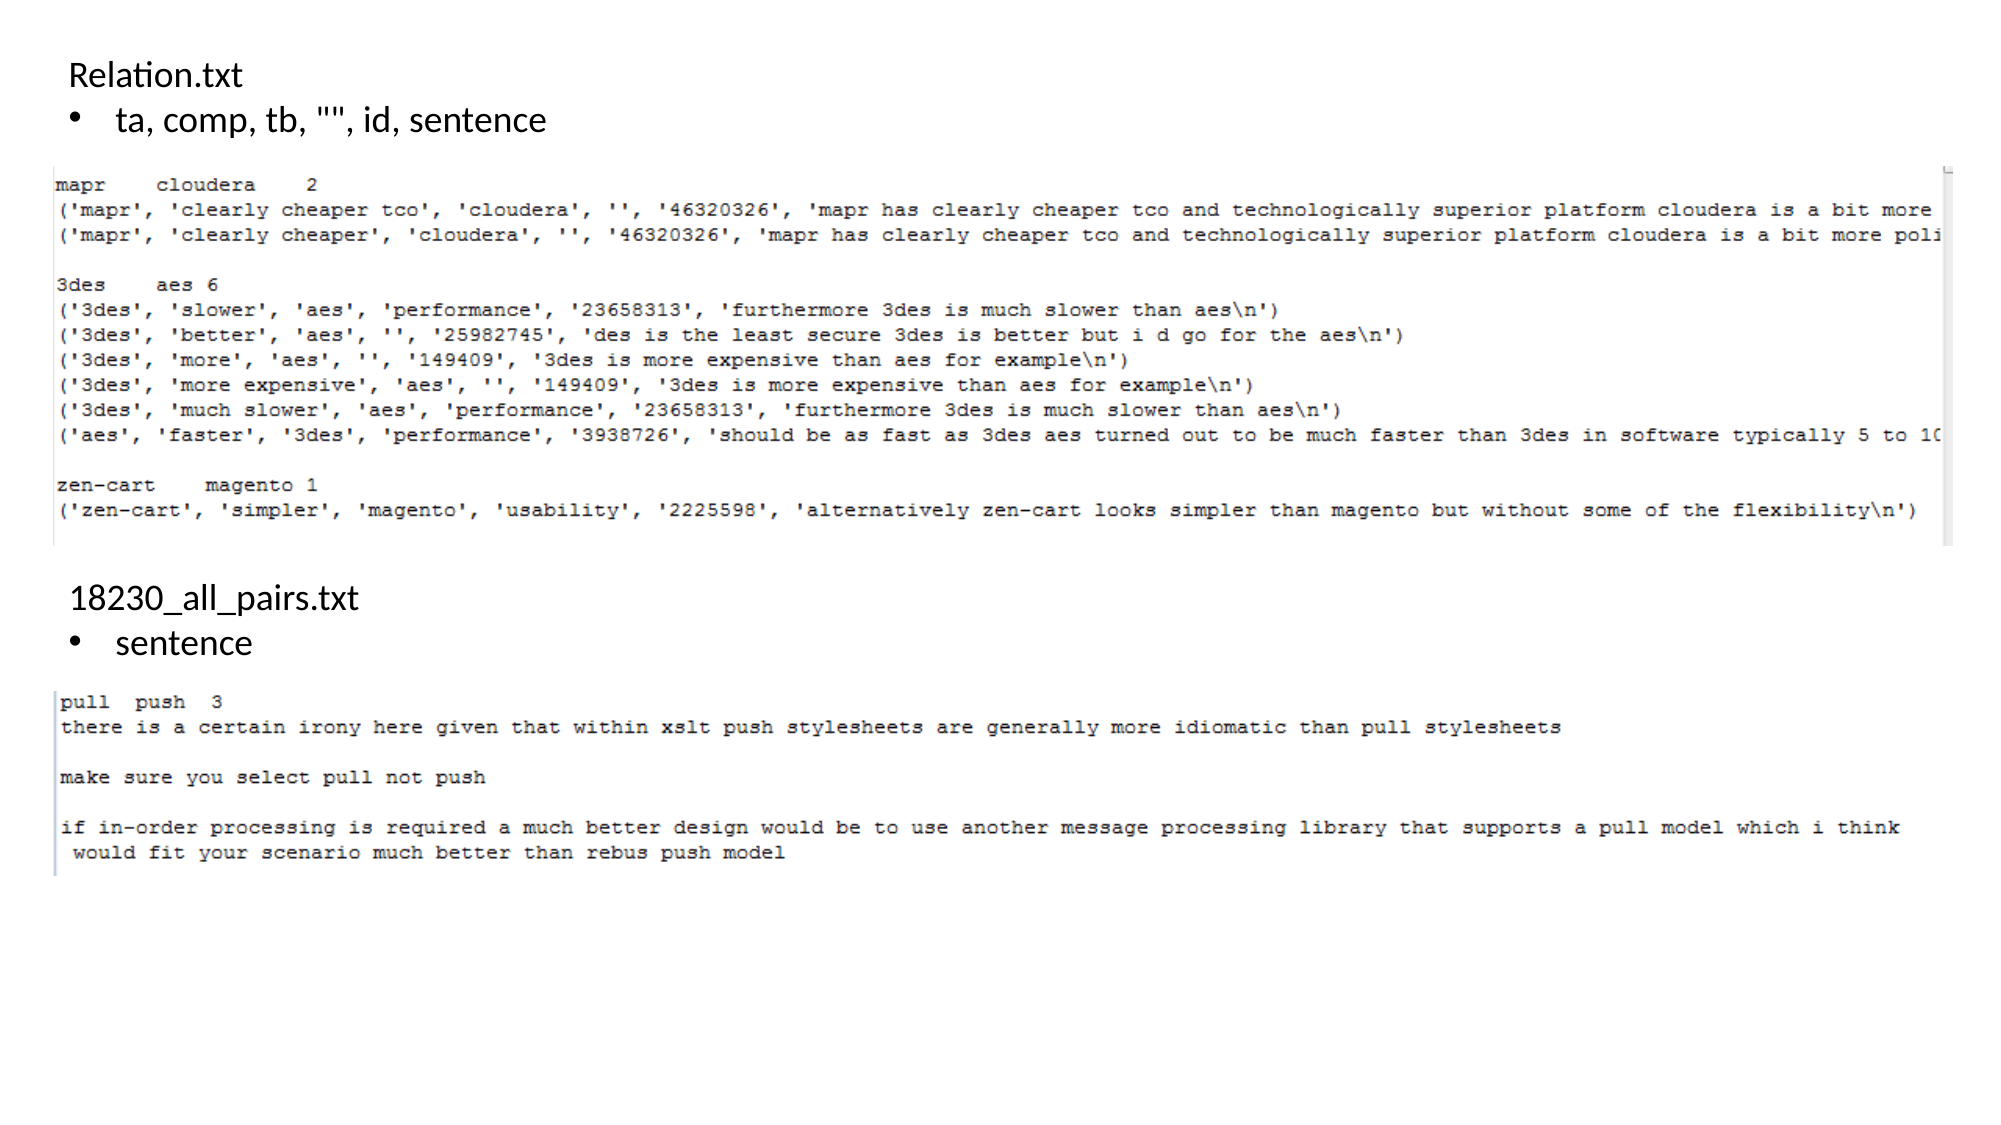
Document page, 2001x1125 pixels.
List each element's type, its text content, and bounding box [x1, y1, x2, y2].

text_box 18230_all_pairs.txt sentence [53, 565, 1072, 671]
picture [53, 691, 1953, 876]
text_box Relation.txt ta, comp, tb, "", id, sentence [53, 42, 1168, 147]
picture [53, 166, 1953, 546]
